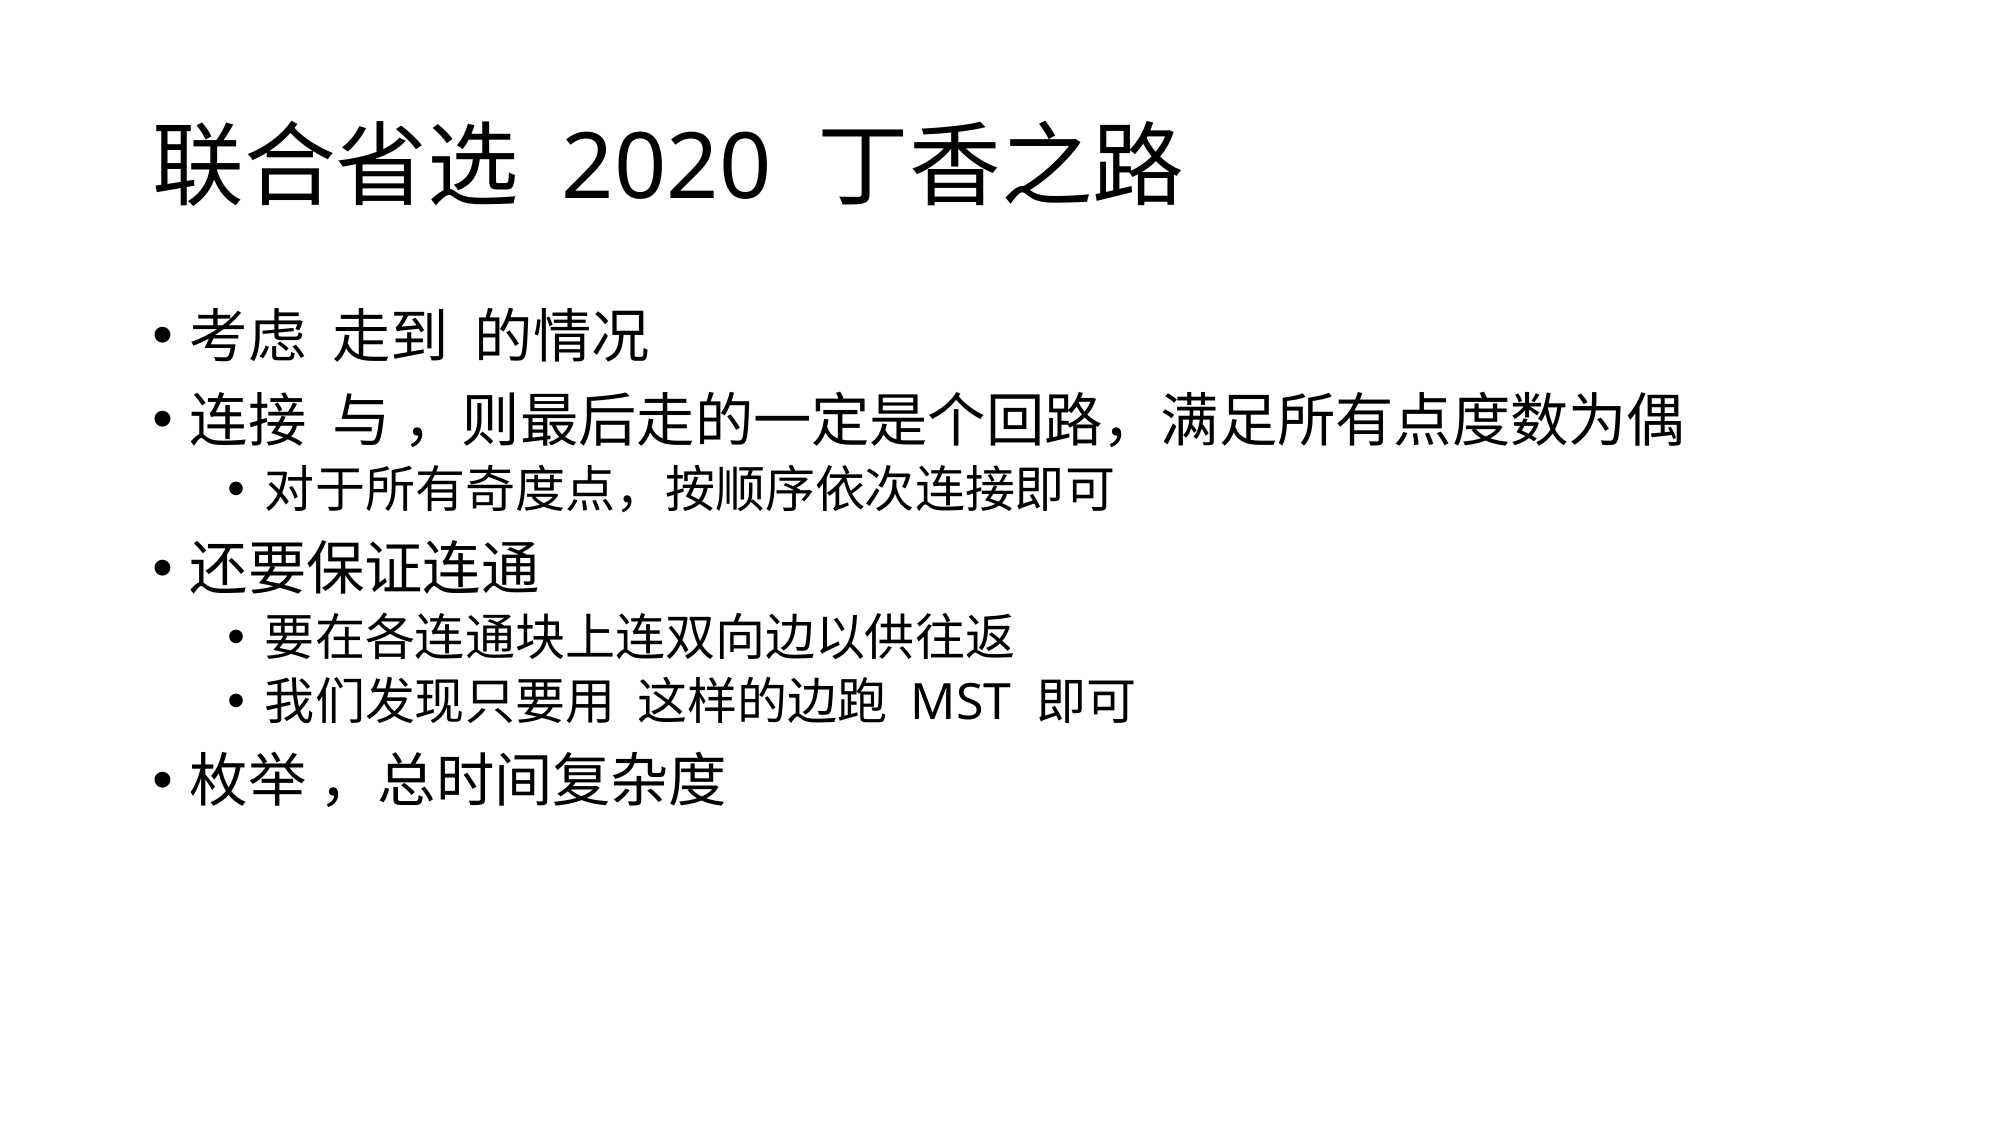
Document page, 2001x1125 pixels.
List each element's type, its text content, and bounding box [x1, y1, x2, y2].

title 联合省选 2020 丁香之路 [137, 59, 1863, 278]
